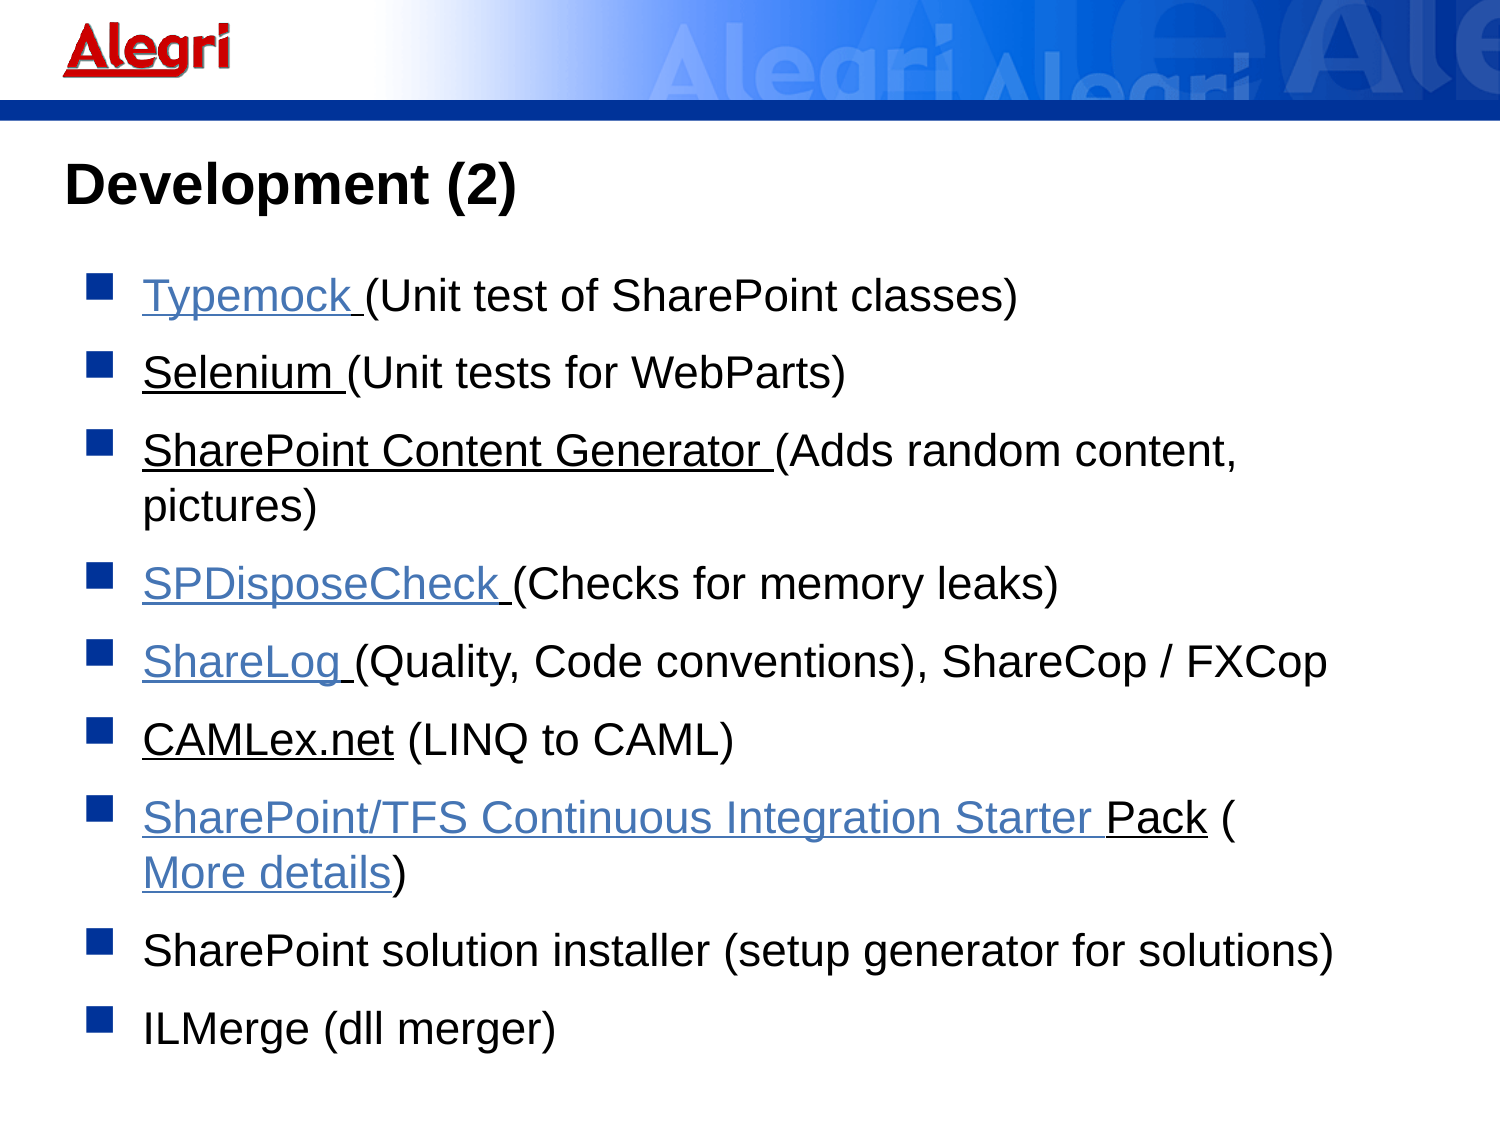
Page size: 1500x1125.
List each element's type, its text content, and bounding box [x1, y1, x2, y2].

picture [0, 0, 1500, 100]
title Development (2) [64, 145, 1423, 235]
list Typemock (Unit test of SharePoint classes) Selenium (Unit tests for WebParts) SharePoint Content Generator (Adds random content, pictures) SPDisposeCheck (Checks for memory leaks) ShareLog (Quality, Code conventions), ShareCop / FXCop CAMLex.net (LINQ to CAML) SharePoint/TFS Continuous Integration Starter Pack (More details) SharePoint solution installer (setup generator for solutions) ILMerge (dll merger) [67, 257, 1426, 1069]
